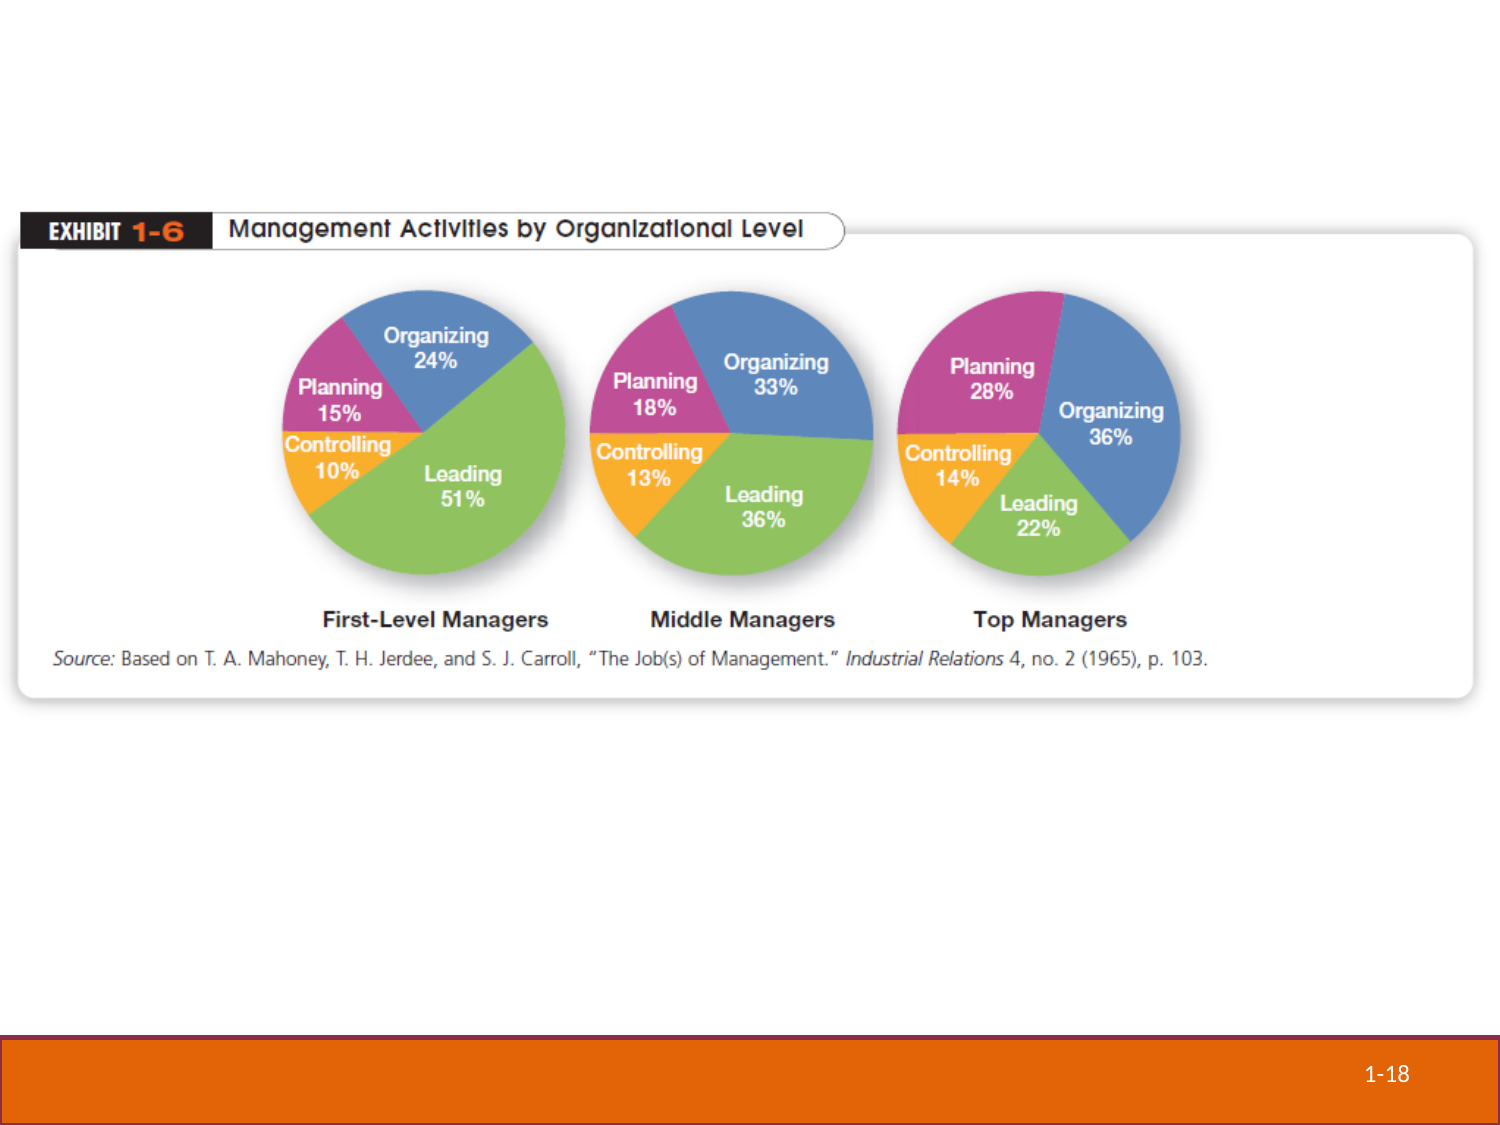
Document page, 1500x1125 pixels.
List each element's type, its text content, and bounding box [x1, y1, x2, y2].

picture [0, 199, 1500, 726]
slide_number 1-18 [1074, 1042, 1425, 1103]
